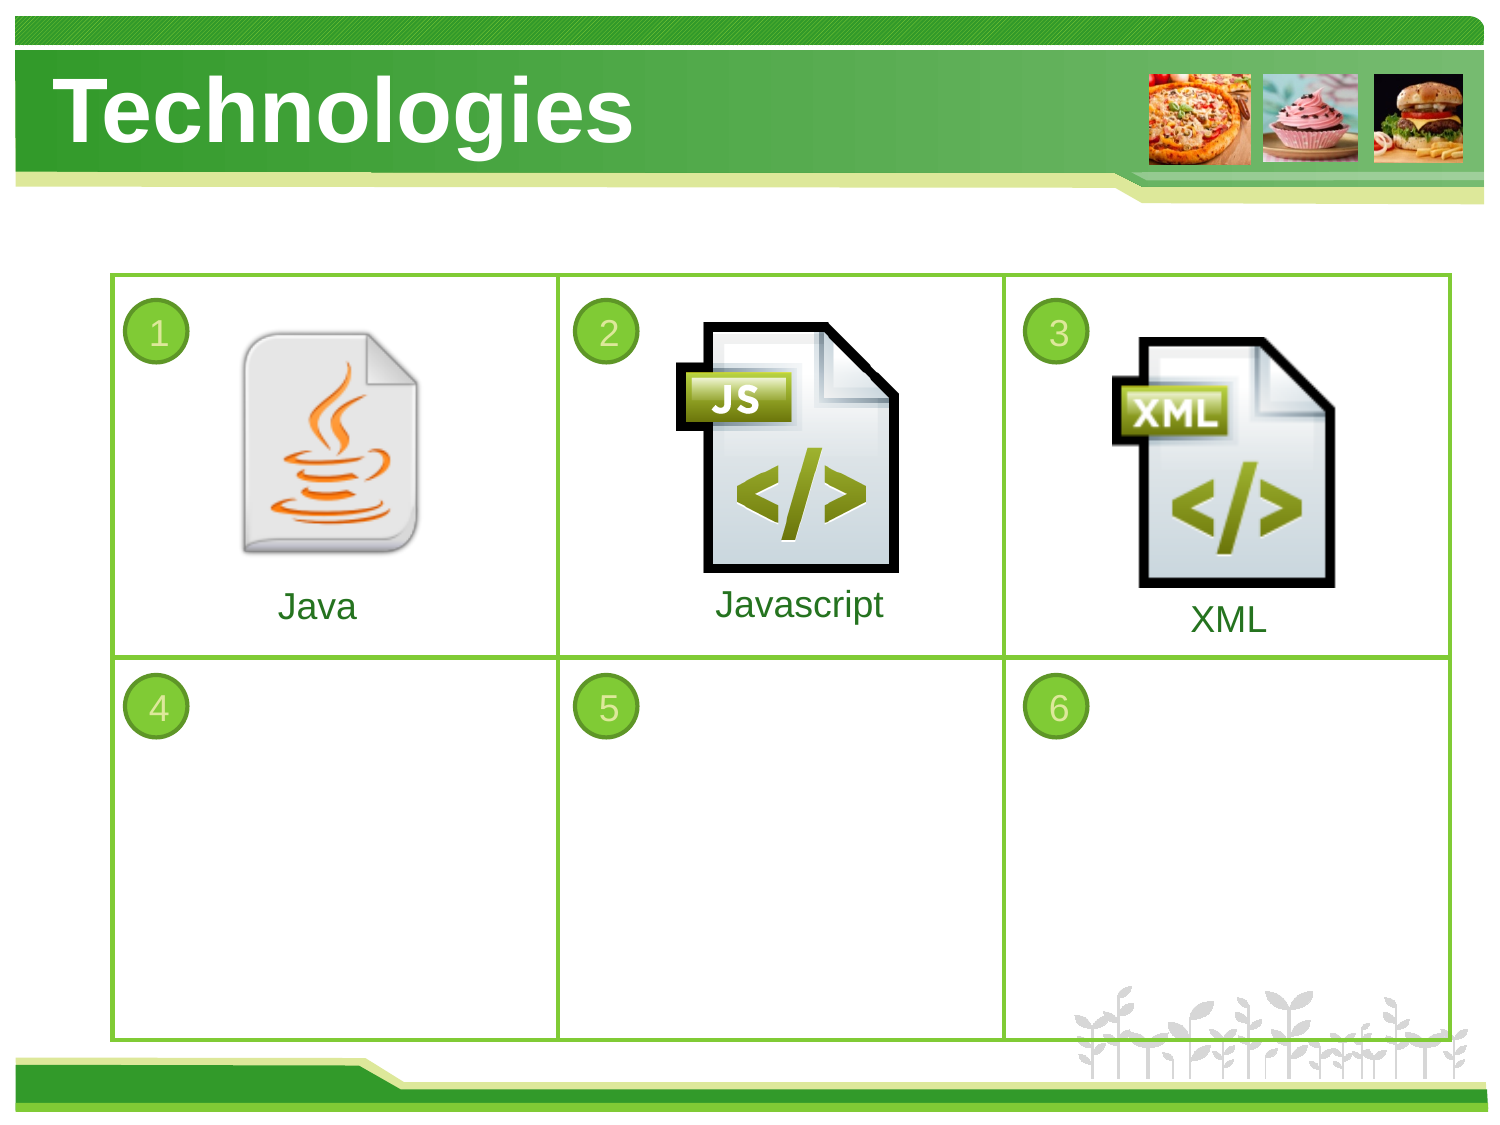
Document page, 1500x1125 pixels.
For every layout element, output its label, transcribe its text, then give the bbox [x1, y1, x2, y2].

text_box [1112, 337, 1363, 649]
text_box 4 [122, 672, 190, 740]
title Technologies [37, 0, 1500, 213]
text_box 1 [122, 297, 190, 365]
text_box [212, 324, 451, 636]
text_box 2 [572, 297, 640, 365]
picture [1263, 74, 1358, 162]
picture [1374, 74, 1463, 163]
text_box 5 [572, 672, 640, 740]
table_header [560, 277, 1002, 655]
table_cell [560, 660, 1002, 1038]
table_header [1006, 277, 1448, 655]
table_cell [115, 660, 556, 1038]
picture [1149, 74, 1252, 165]
table_cell [1006, 660, 1448, 1038]
text_box 6 [1022, 672, 1090, 740]
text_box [661, 322, 913, 634]
text_box 3 [1022, 297, 1090, 365]
table_header [115, 277, 556, 655]
